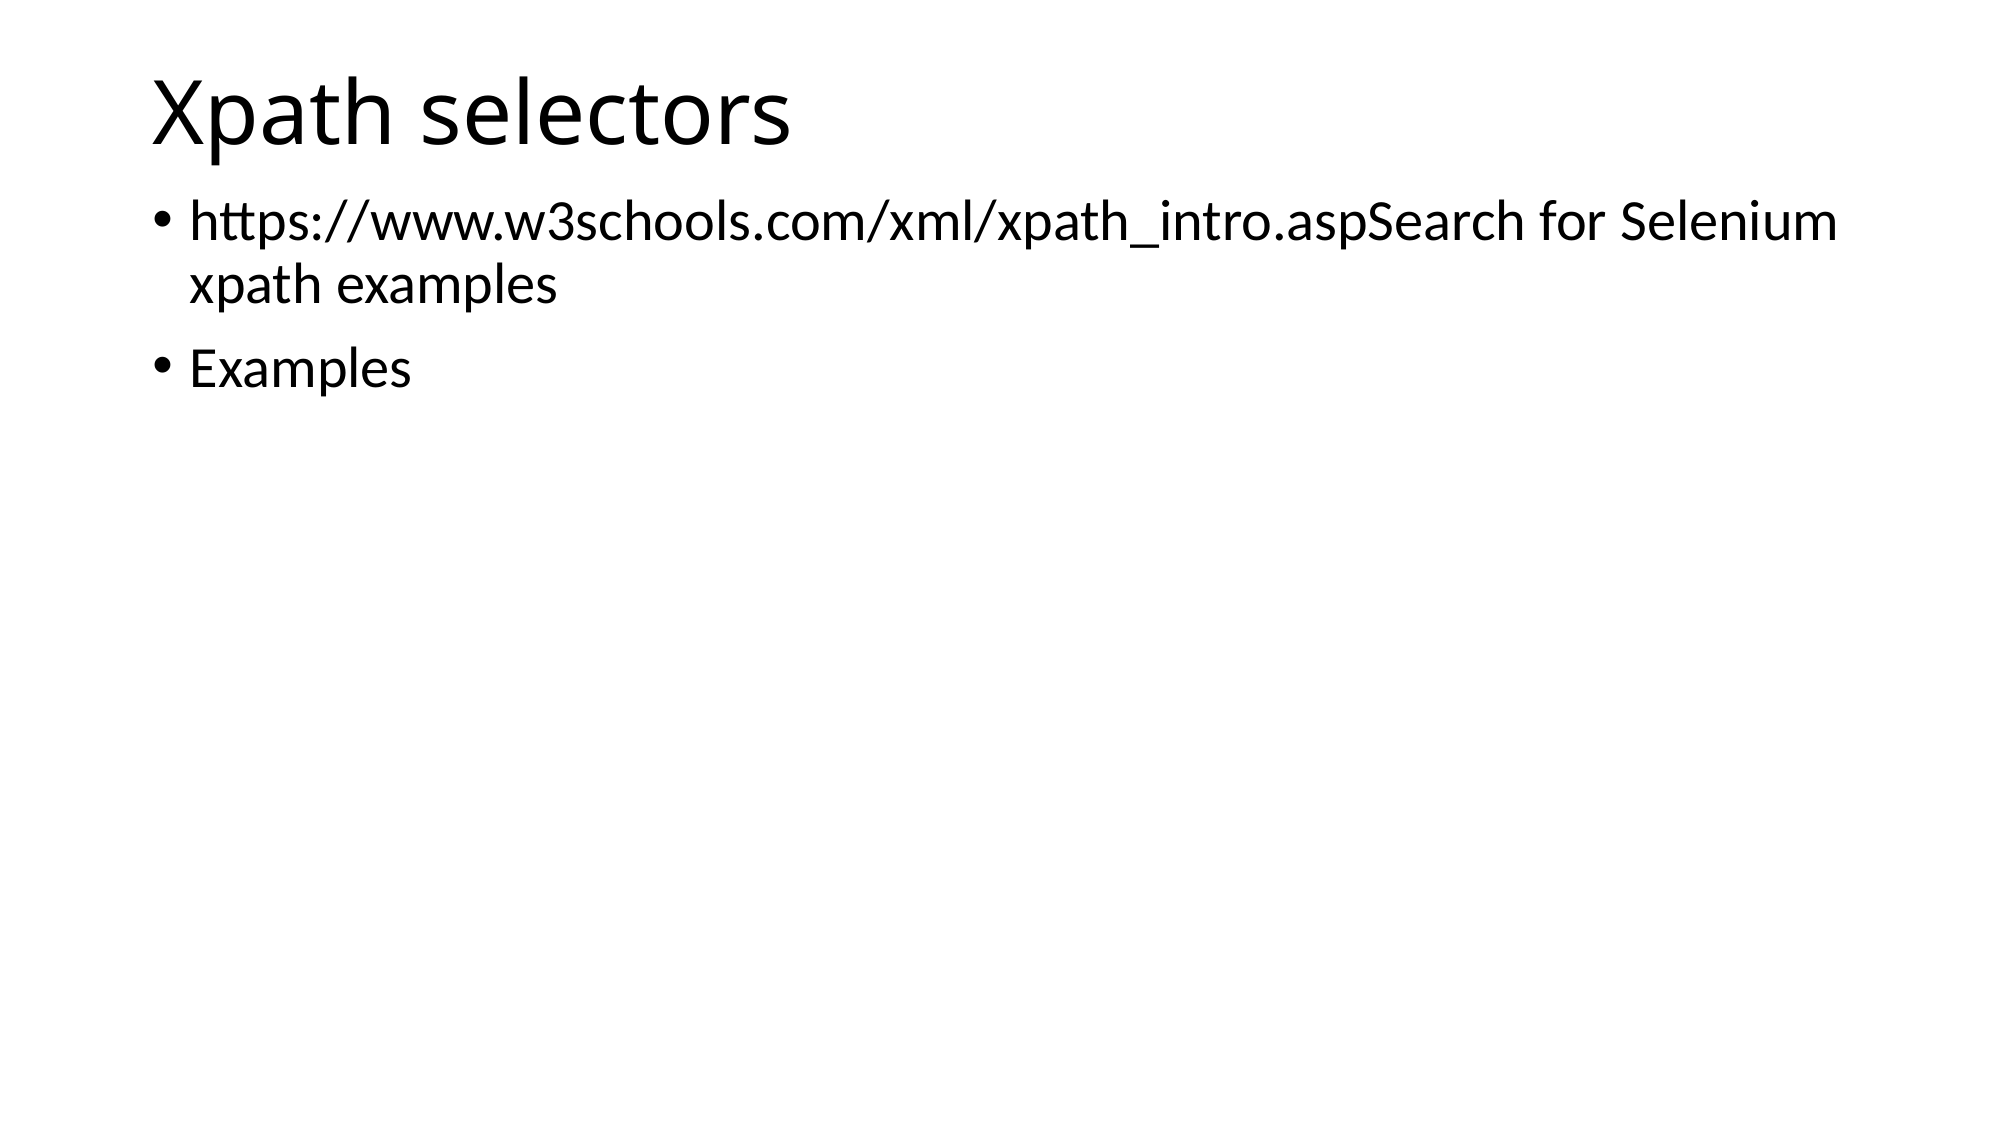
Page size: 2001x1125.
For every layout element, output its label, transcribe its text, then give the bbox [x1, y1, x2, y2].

title Xpath selectors [137, 59, 1521, 172]
list https://www.w3schools.com/xml/xpath_intro.aspSearch for Selenium xpath examples Examples [137, 182, 1863, 1014]
